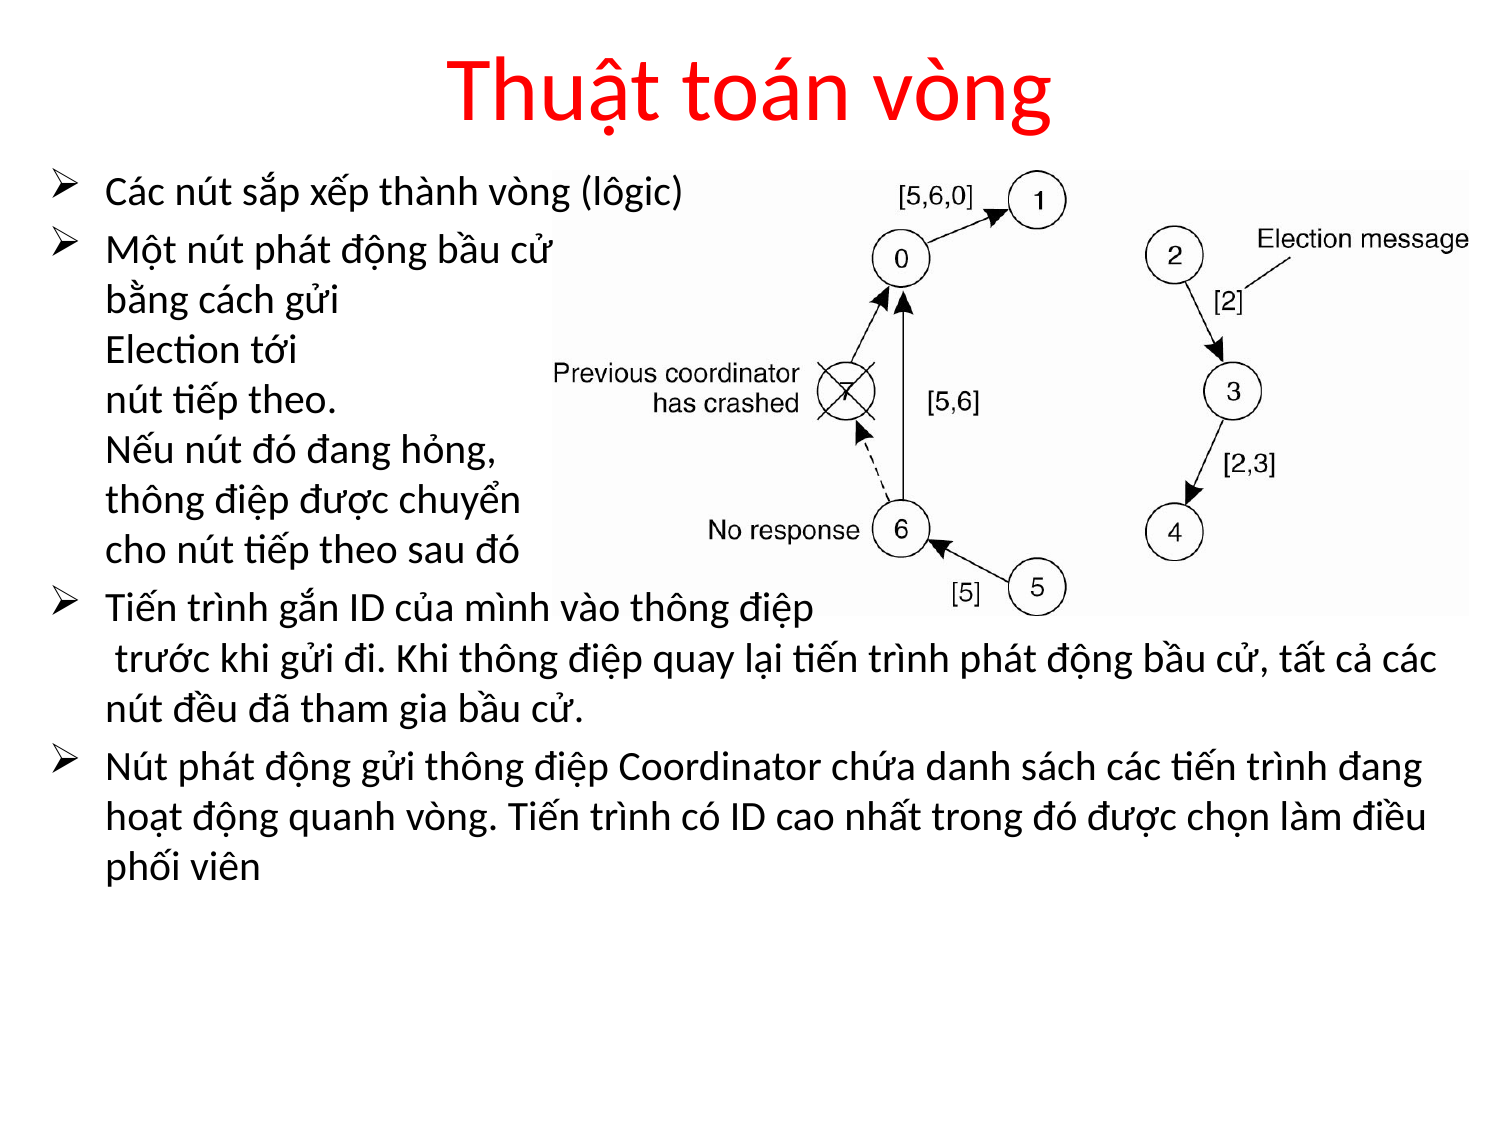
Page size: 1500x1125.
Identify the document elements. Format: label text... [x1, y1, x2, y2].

picture [552, 169, 1469, 616]
title Thuật toán vòng [75, 12, 1425, 155]
list Các nút sắp xếp thành vòng (lôgic) Một nút phát động bầu cử bằng cách gửi Election tới nút tiếp theo. Nếu nút đó đang hỏng, thông điệp được chuyển cho nút tiếp theo sau đó Tiến trình gắn ID của mình vào thông điệp trước khi gửi đi. Khi thông điệp quay lại tiến trình phát động bầu cử, tất cả các nút đều đã tham gia bầu cử. Nút phát động gửi thông điệp Coordinator chứa danh sách các tiến trình đang hoạt động quanh vòng. Tiến trình có ID cao nhất trong đó được chọn làm điều phối viên [33, 155, 1458, 1024]
